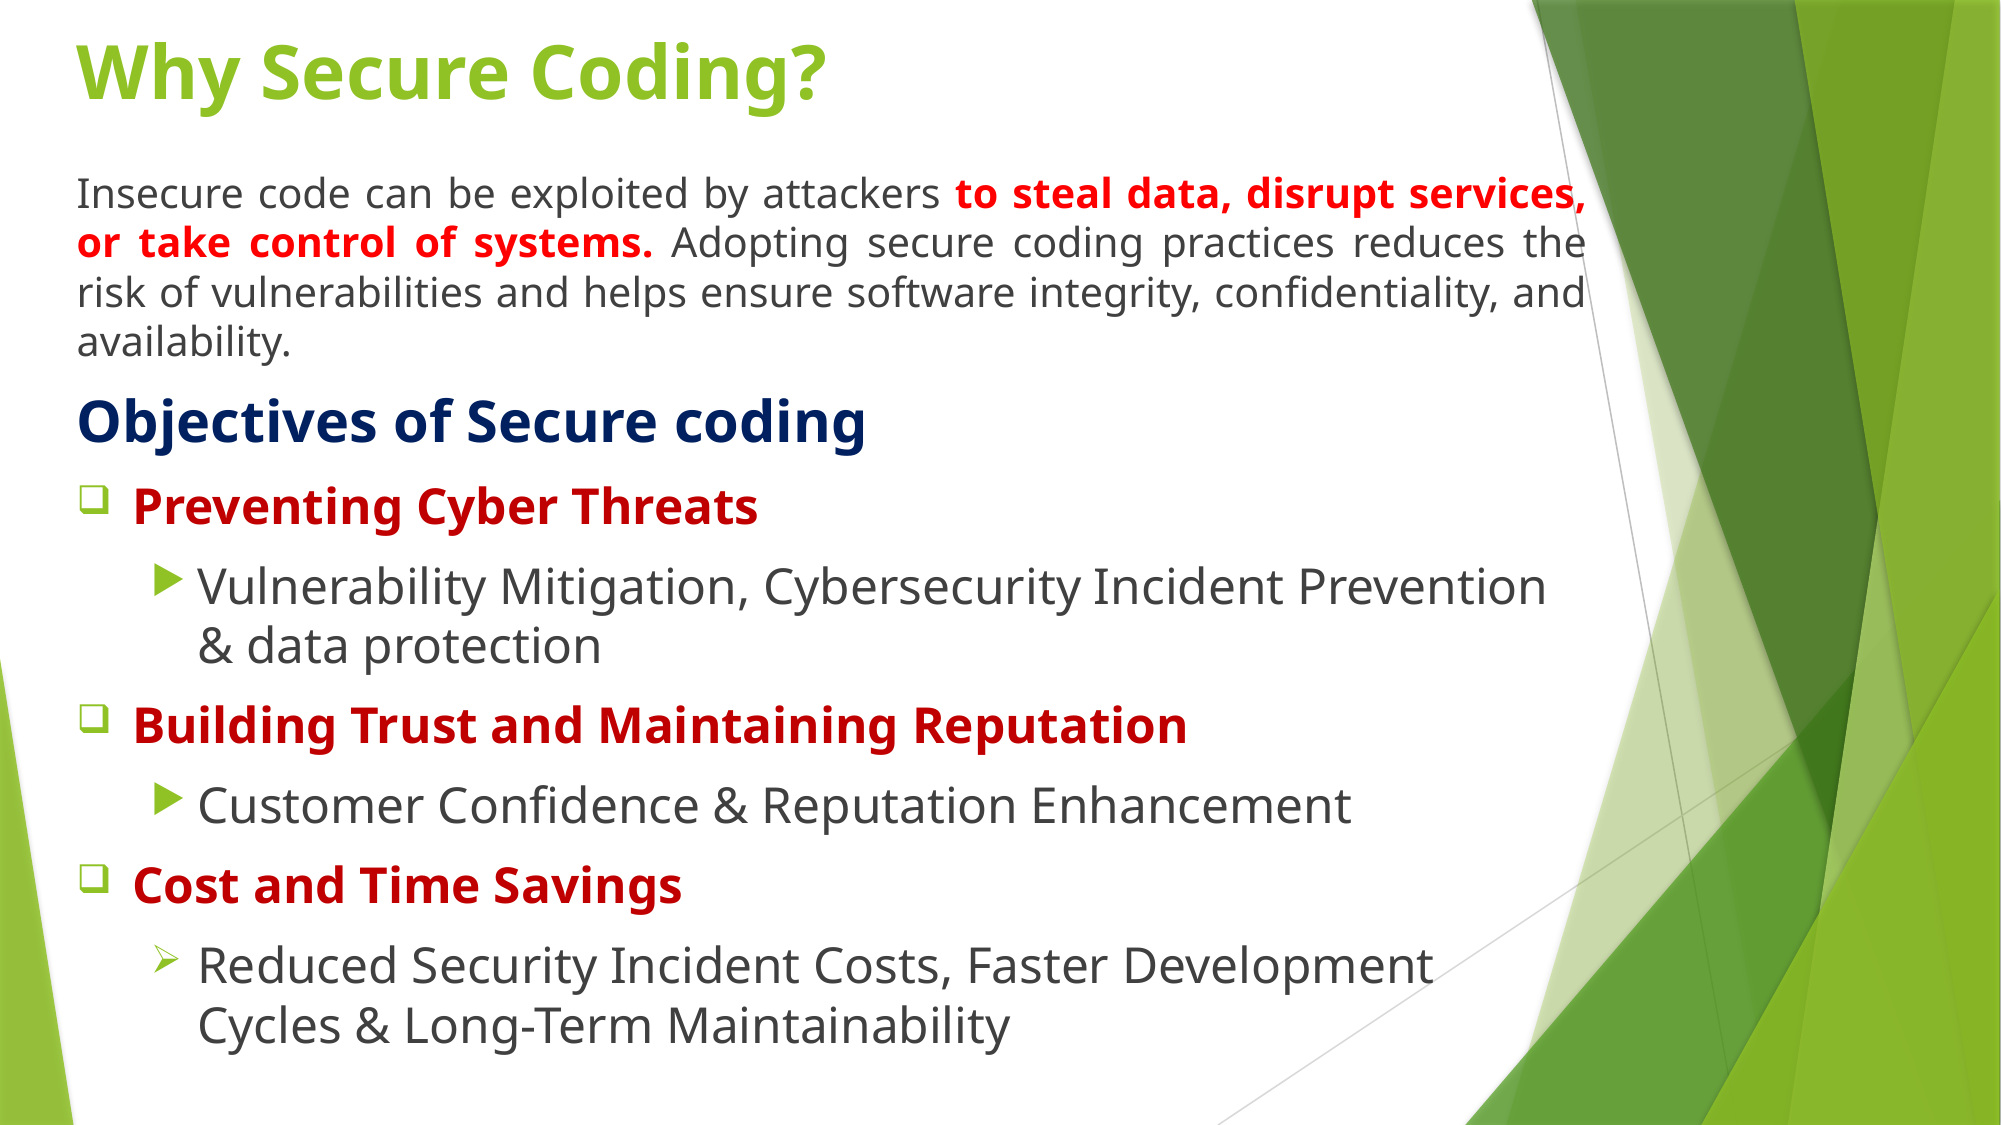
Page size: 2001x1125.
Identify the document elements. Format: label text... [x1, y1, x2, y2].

title Why Secure Coding? [61, 17, 1472, 159]
list Insecure code can be exploited by attackers to steal data, disrupt services, or take control of systems. Adopting secure coding practices reduces the risk of vulnerabilities and helps ensure software integrity, confidentiality, and availability. Objectives of Secure coding Preventing Cyber Threats Vulnerability Mitigation, Cybersecurity Incident Prevention & data protection Building Trust and Maintaining Reputation Customer Confidence & Reputation Enhancement Cost and Time Savings Reduced Security Incident Costs, Faster Development Cycles & Long-Term Maintainability [61, 159, 1602, 1065]
